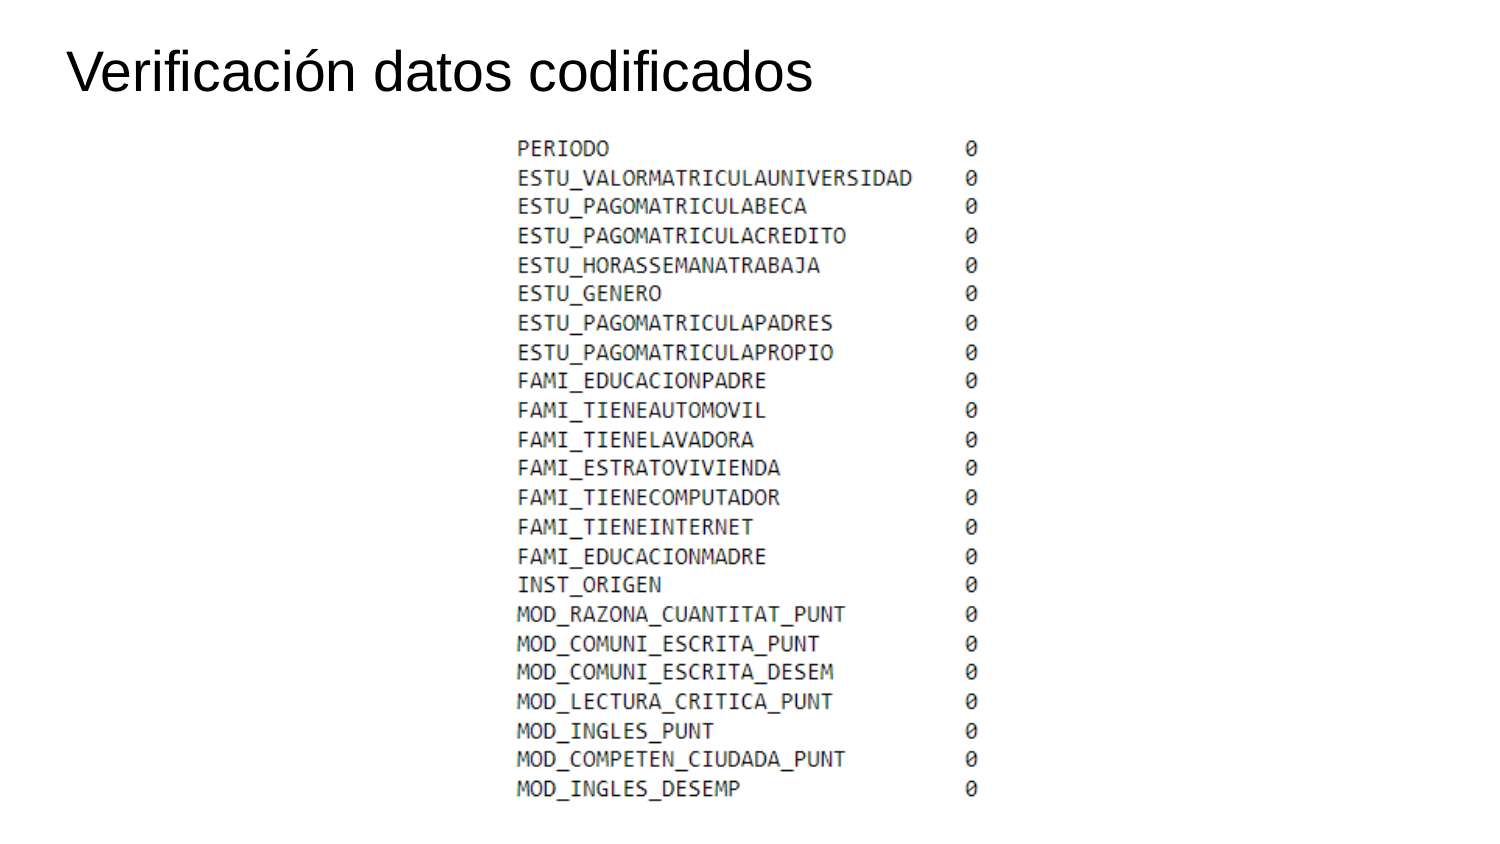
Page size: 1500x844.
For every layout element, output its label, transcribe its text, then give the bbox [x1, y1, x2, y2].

picture [511, 133, 989, 809]
title Verificación datos codificados [51, 24, 1449, 119]
